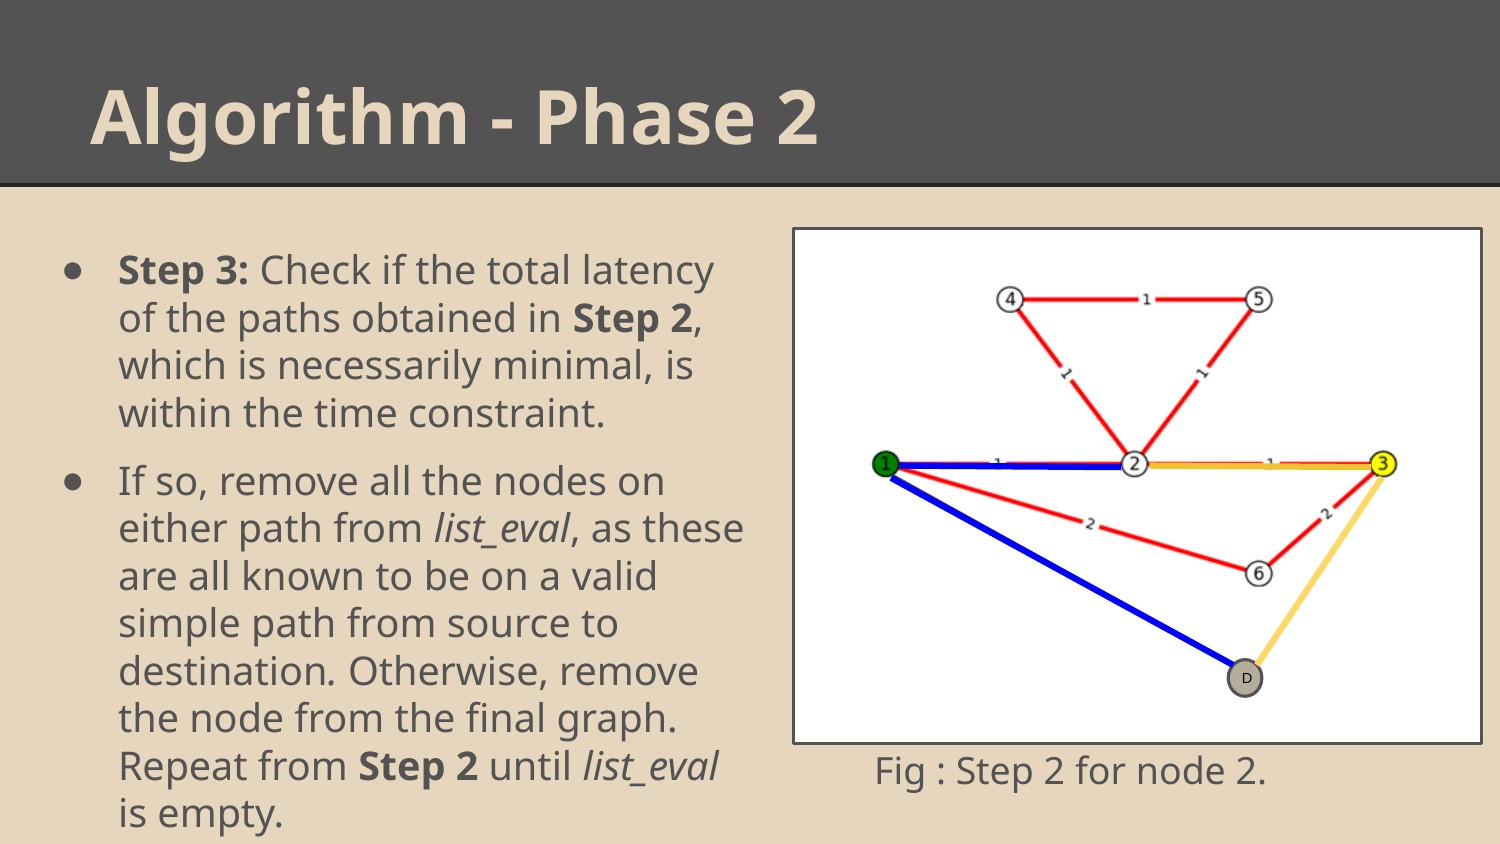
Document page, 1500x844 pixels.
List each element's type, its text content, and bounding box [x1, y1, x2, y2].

picture [794, 229, 1481, 742]
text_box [890, 477, 1234, 666]
title Algorithm - Phase 2 [75, 33, 1425, 175]
text_box Fig : Step 2 for node 2. [859, 742, 1485, 814]
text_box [1256, 477, 1383, 666]
list Step 3: Check if the total latency of the paths obtained in Step 2, which is necessarily minimal, is within the time constraint. If so, remove all the nodes on either path from list_eval, as these are all known to be on a valid simple path from source to destination. Otherwise, remove the node from the final graph. Repeat from Step 2 until list_eval is empty. [28, 230, 773, 625]
